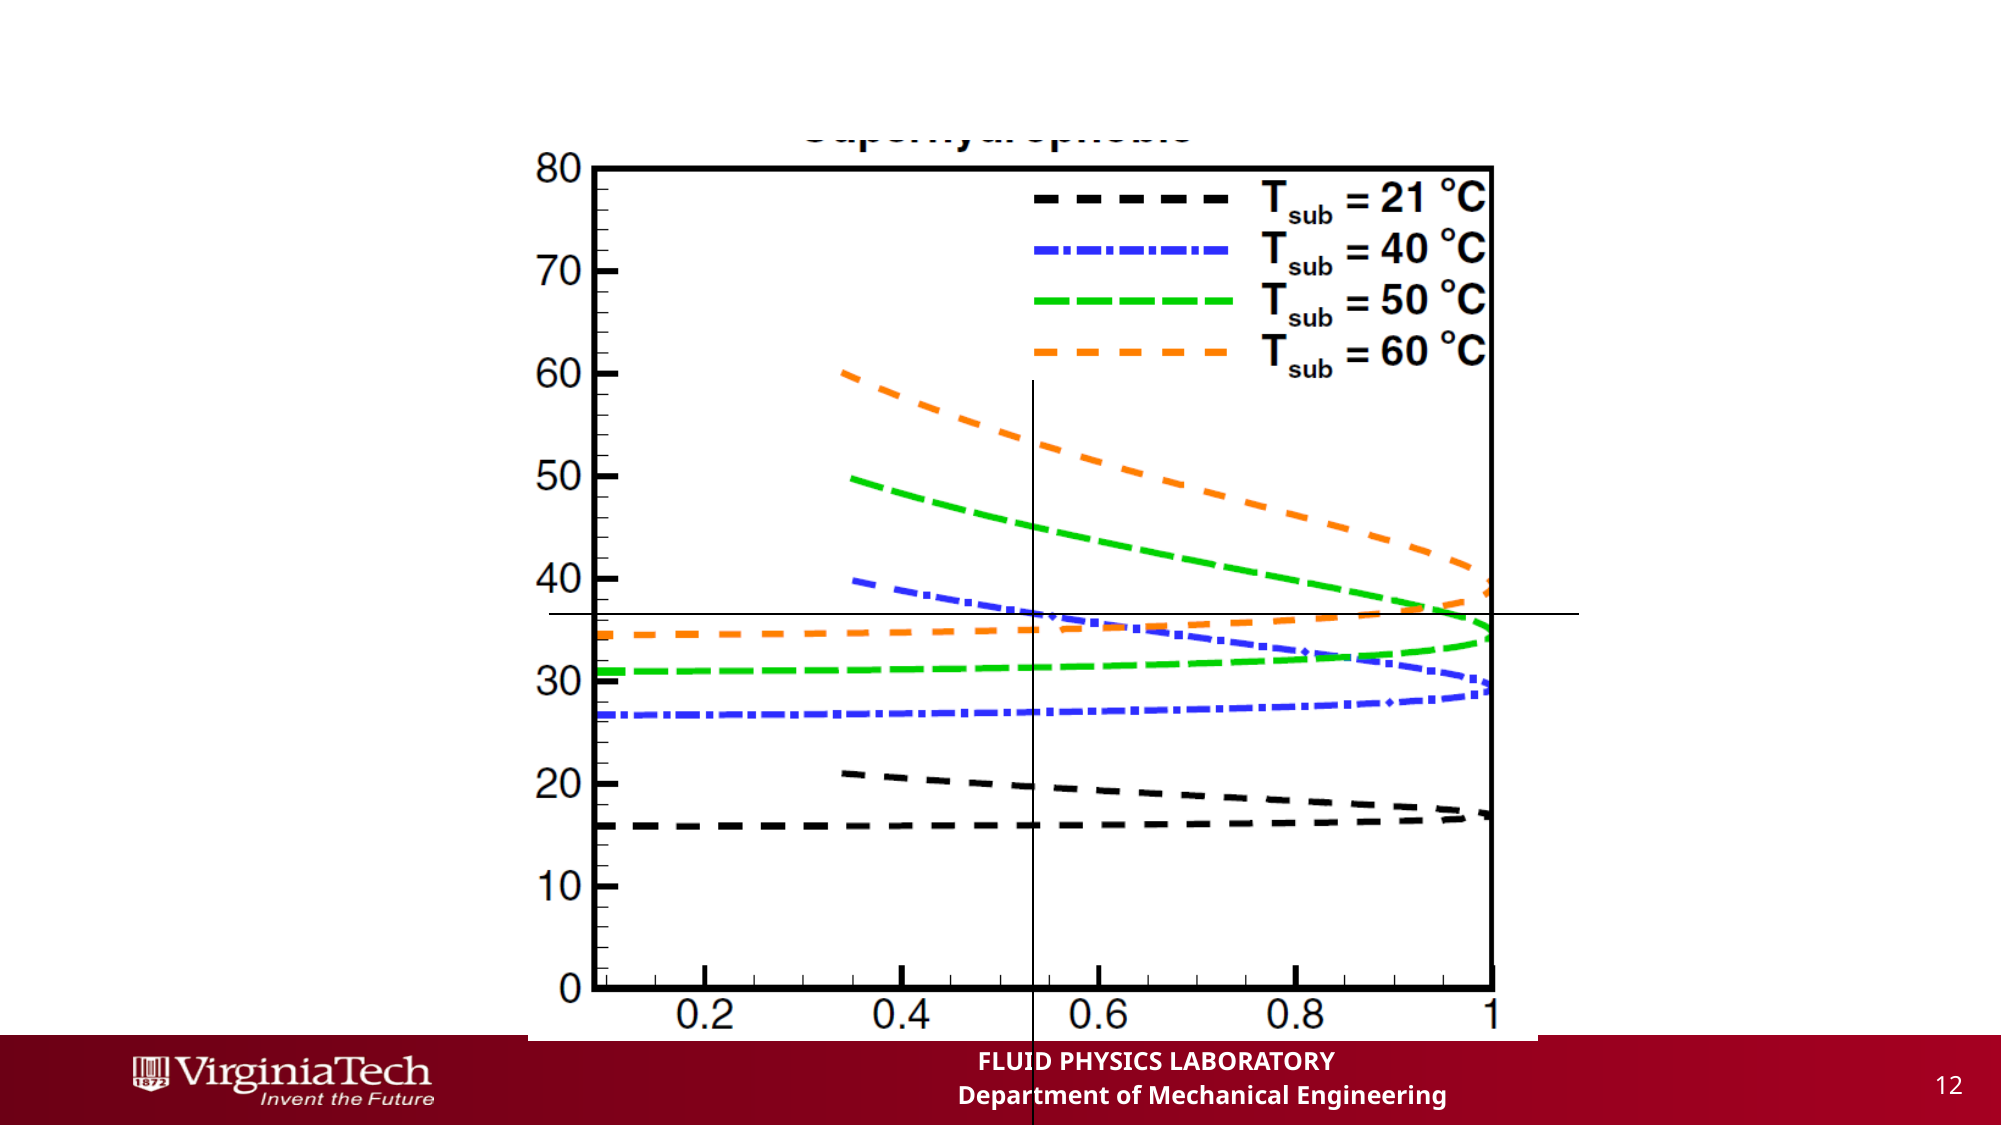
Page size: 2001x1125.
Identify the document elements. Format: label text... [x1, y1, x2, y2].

slide_number 12 [1913, 1062, 2000, 1108]
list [527, 140, 1539, 1041]
picture [133, 1055, 434, 1105]
